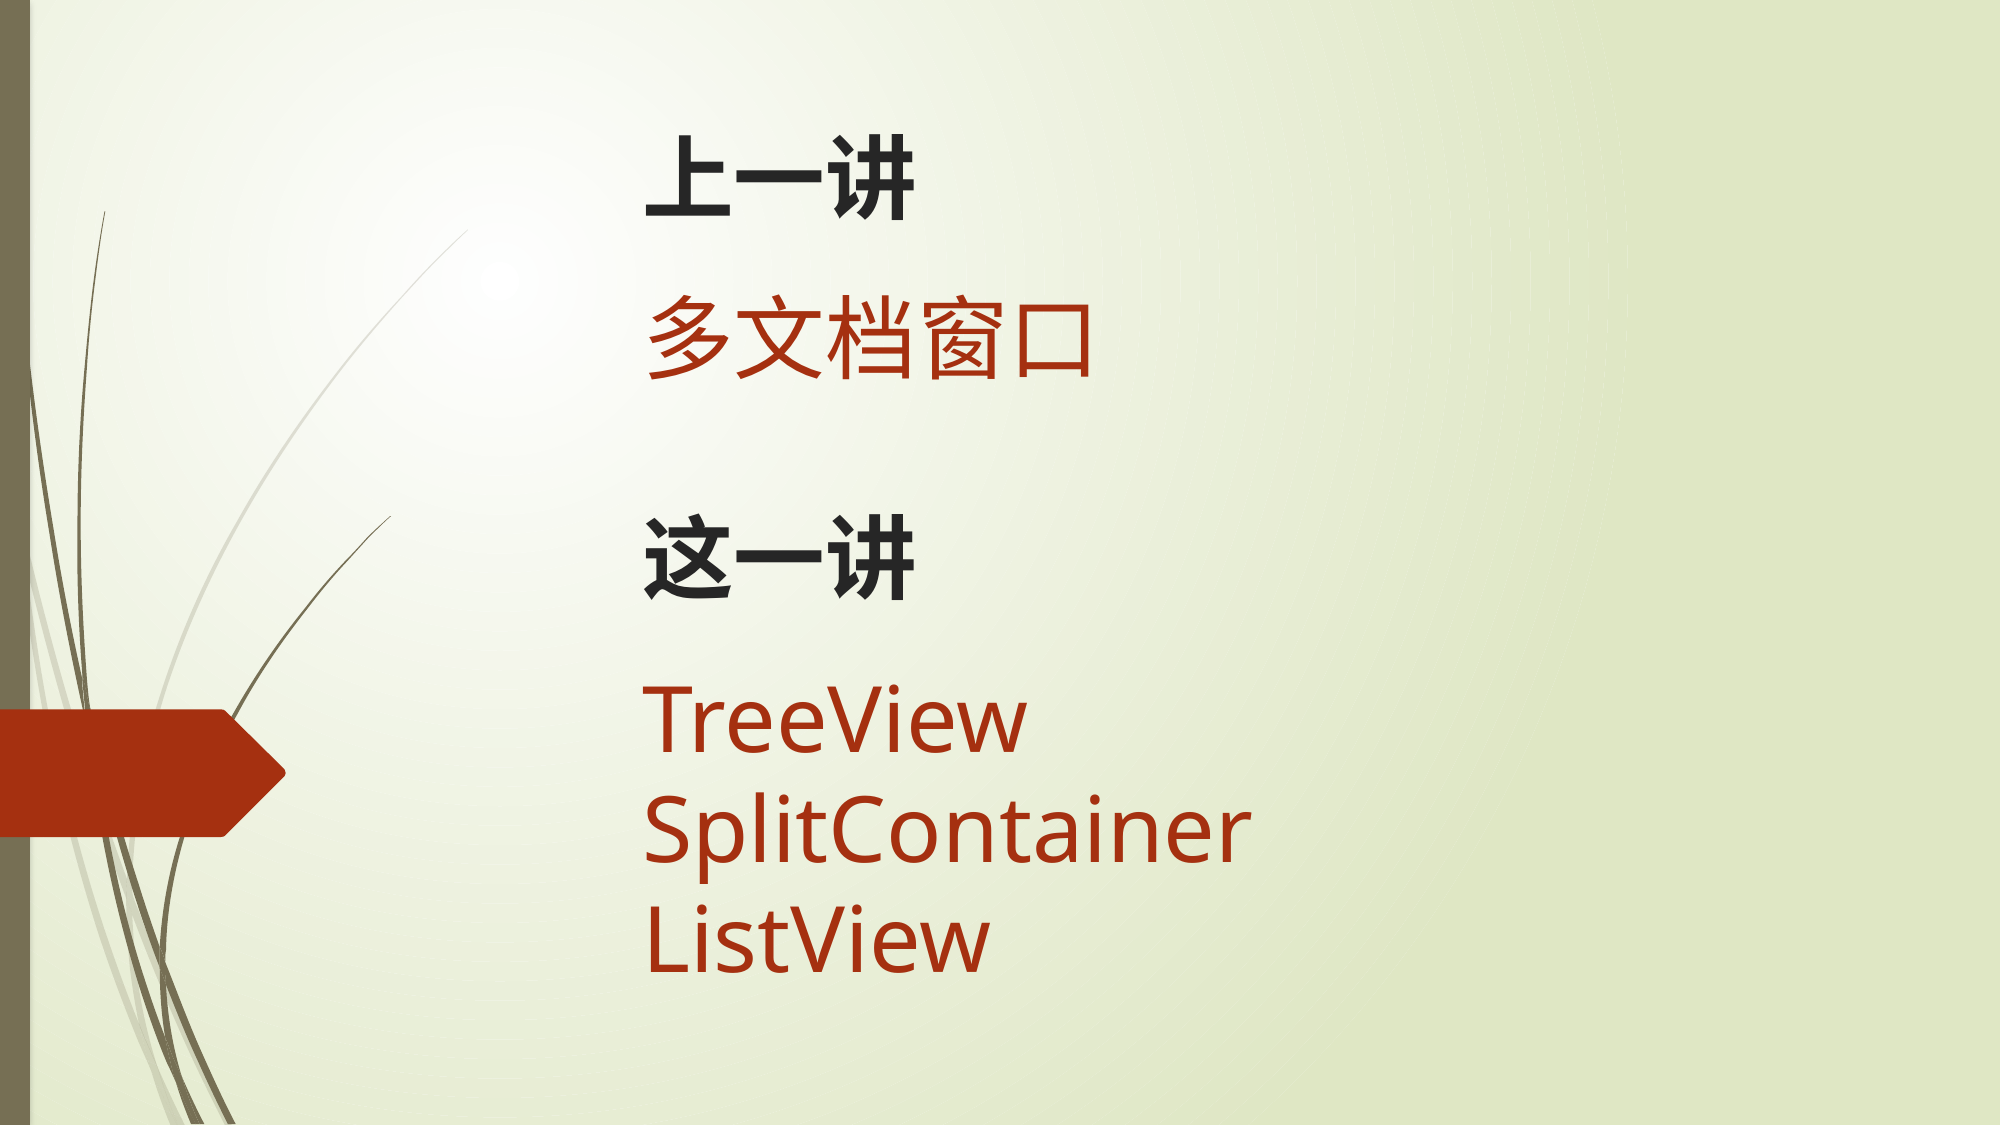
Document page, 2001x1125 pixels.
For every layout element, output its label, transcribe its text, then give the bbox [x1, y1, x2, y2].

text_box 上一讲 多文档窗口 这一讲 TreeView SplitContainer ListView [627, 113, 1939, 1108]
